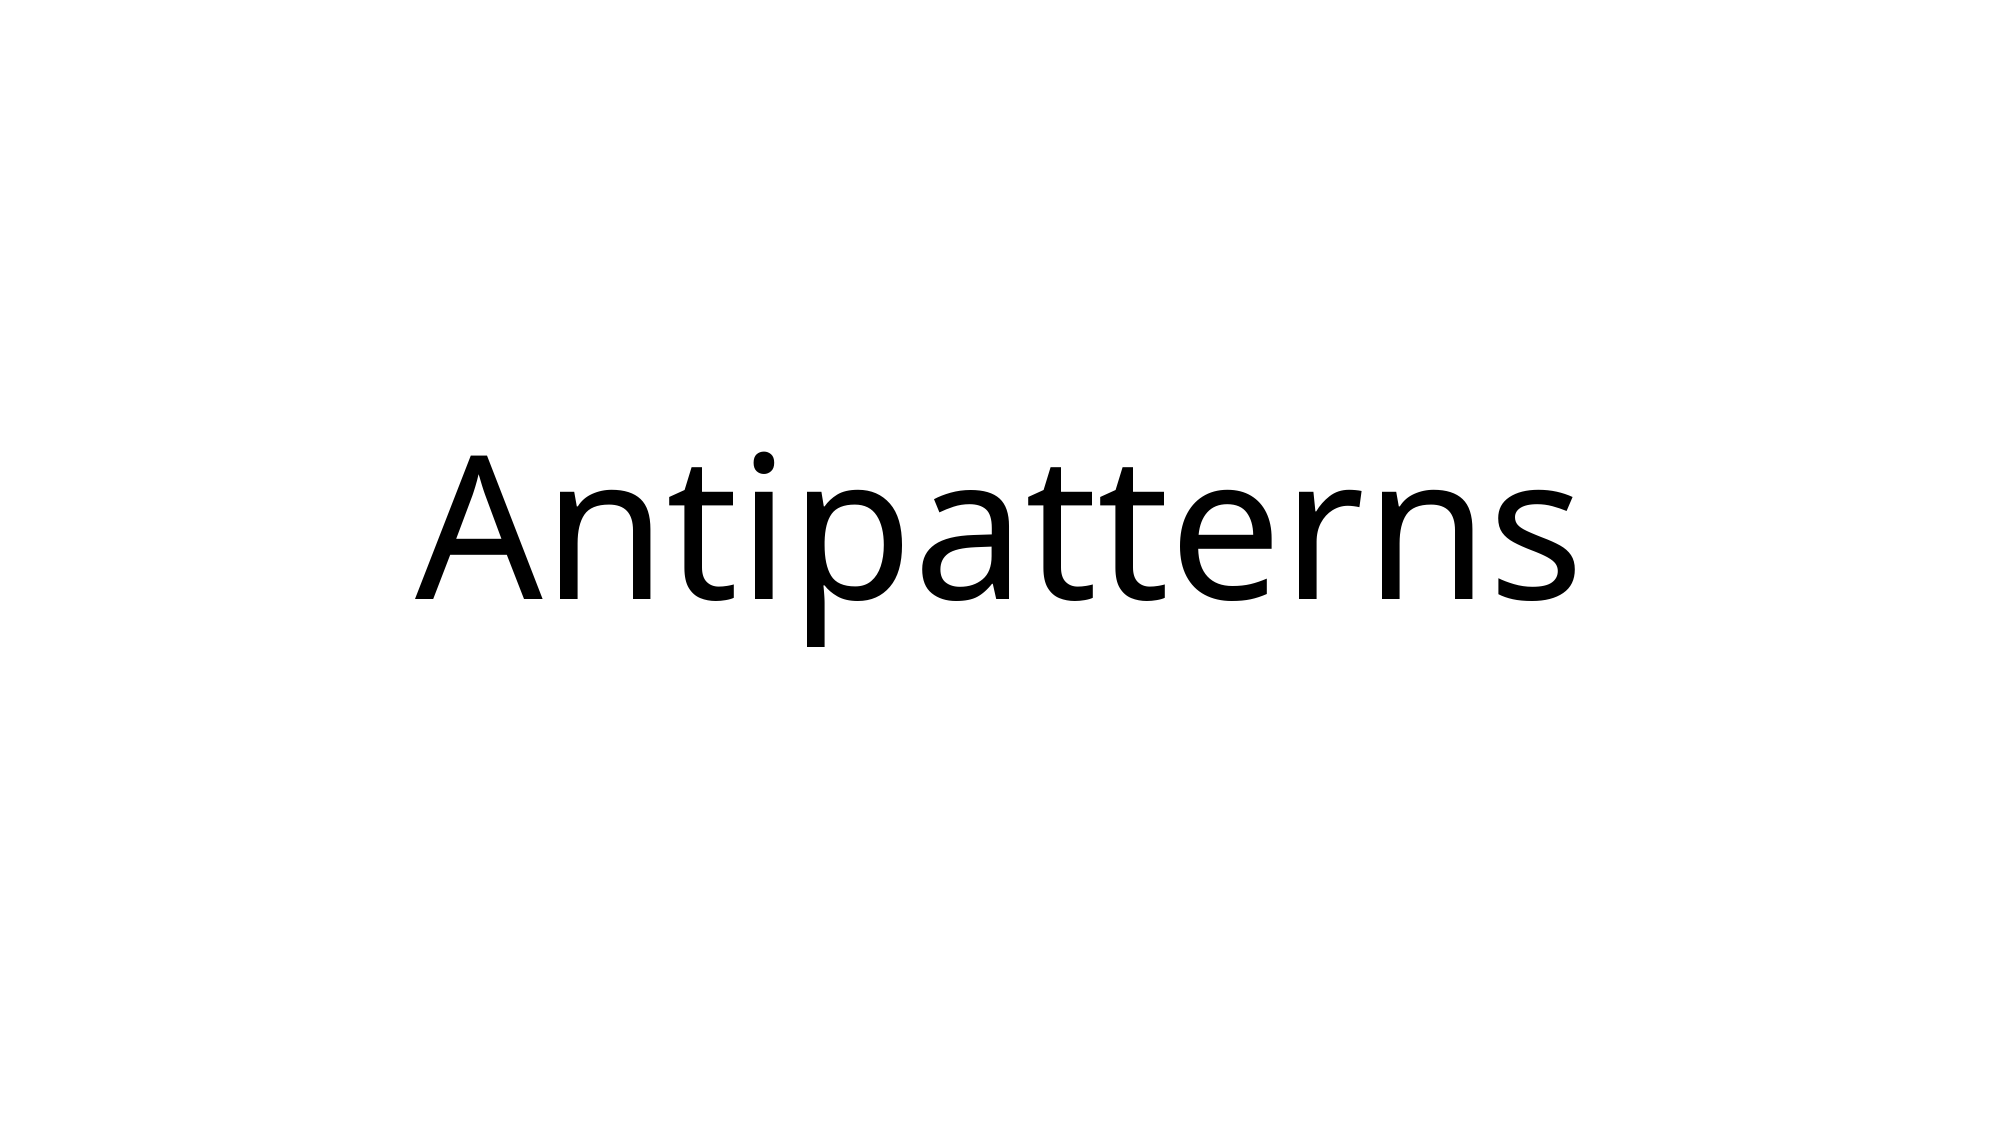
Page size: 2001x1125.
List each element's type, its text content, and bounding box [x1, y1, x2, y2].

title Antipatterns [0, 426, 2000, 644]
